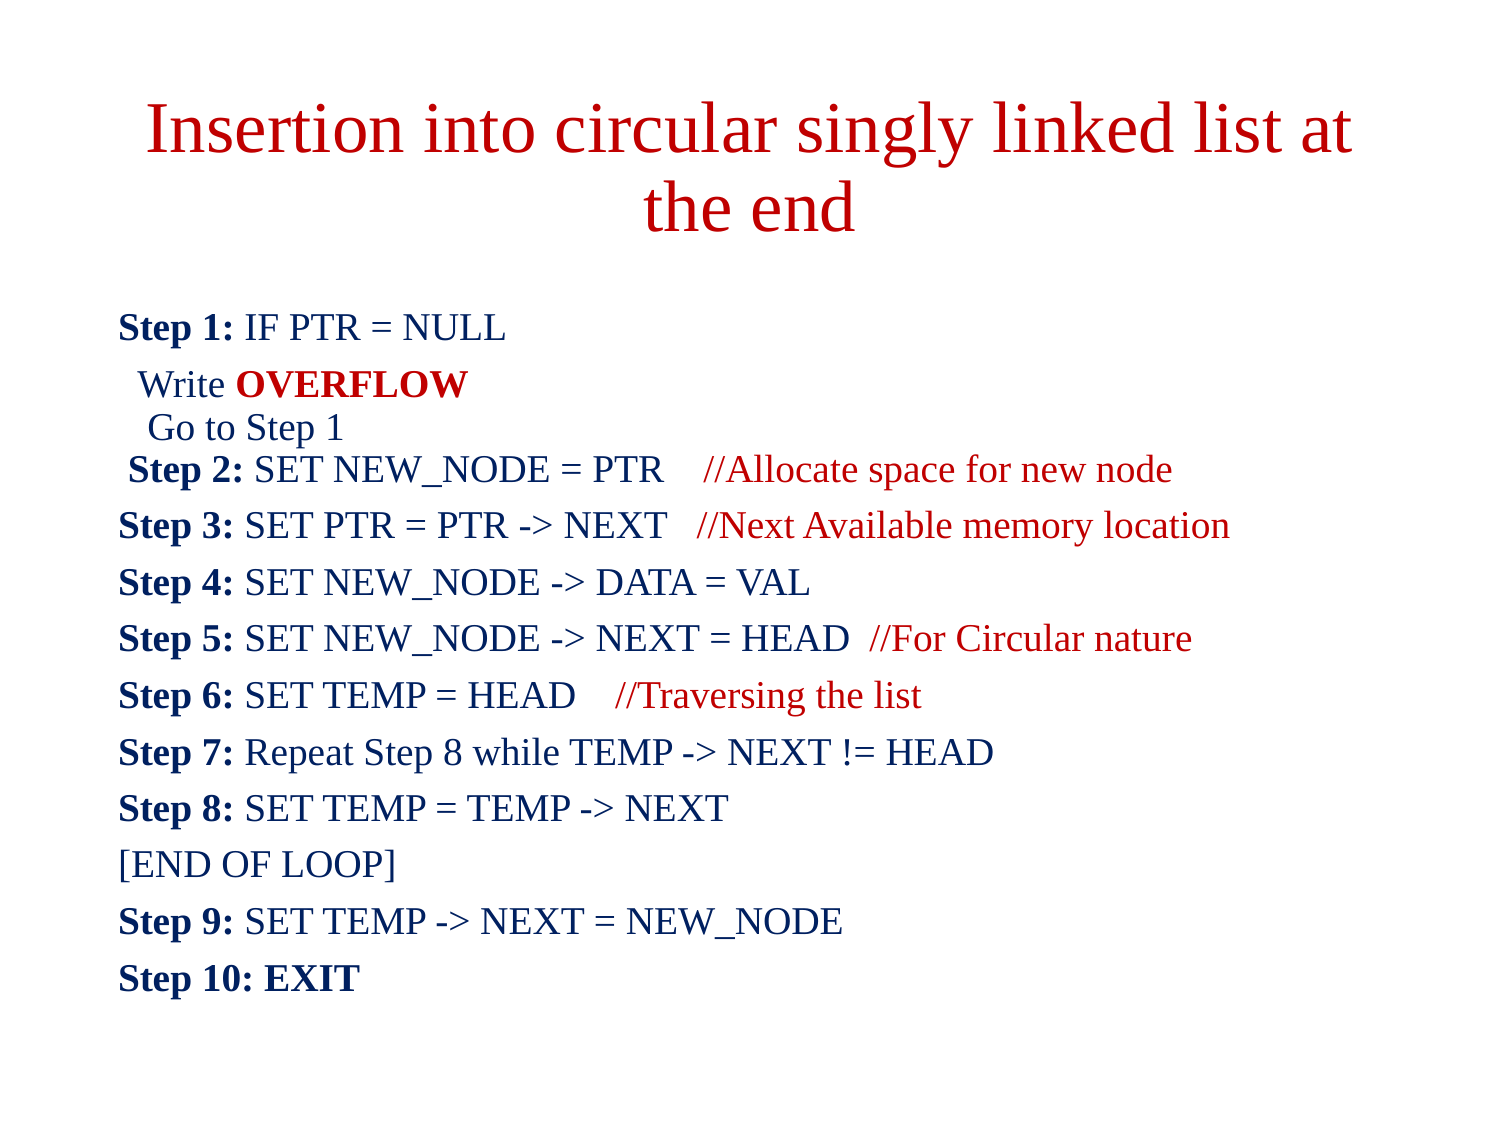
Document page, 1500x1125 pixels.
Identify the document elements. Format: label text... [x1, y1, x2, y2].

list Step 1: IF PTR = NULL Write OVERFLOW Go to Step 1 Step 2: SET NEW_NODE = PTR //Allocate space for new node Step 3: SET PTR = PTR -> NEXT //Next Available memory location Step 4: SET NEW_NODE -> DATA = VAL Step 5: SET NEW_NODE -> NEXT = HEAD //For Circular nature Step 6: SET TEMP = HEAD //Traversing the list Step 7: Repeat Step 8 while TEMP -> NEXT != HEAD Step 8: SET TEMP = TEMP -> NEXT [END OF LOOP] Step 9: SET TEMP -> NEXT = NEW_NODE Step 10: EXIT [103, 299, 1397, 1014]
title Insertion into circular singly linked list at the end [103, 59, 1397, 278]
